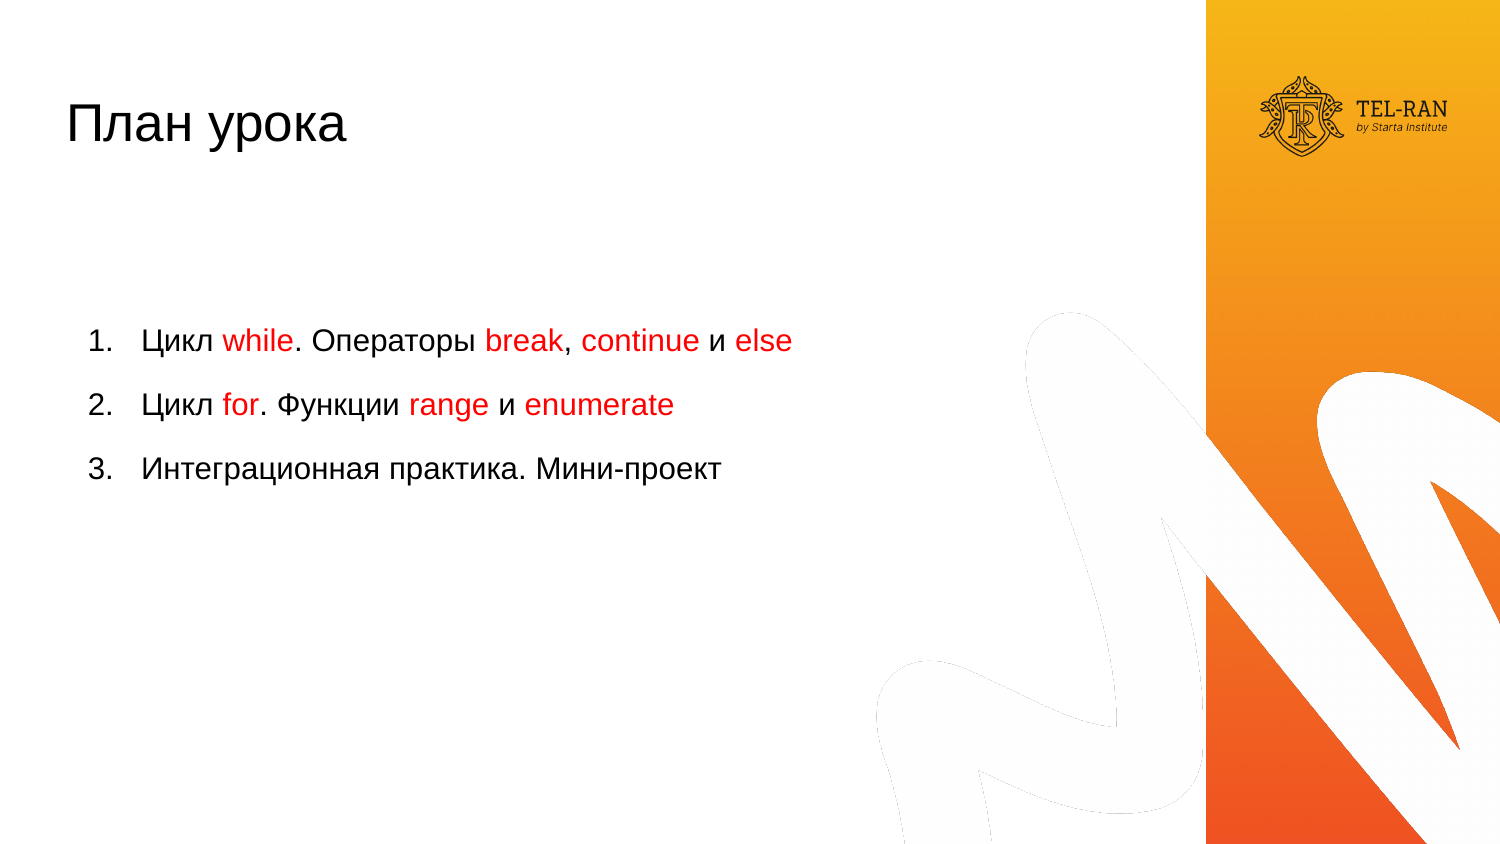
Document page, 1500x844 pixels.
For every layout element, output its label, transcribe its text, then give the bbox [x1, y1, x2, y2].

list Цикл while. Операторы break, continue и else Цикл for. Функции range и enumerate Интеграционная практика. Мини-проект [51, 299, 1008, 750]
picture [770, 0, 1500, 844]
text_box План урока [51, 72, 1201, 167]
